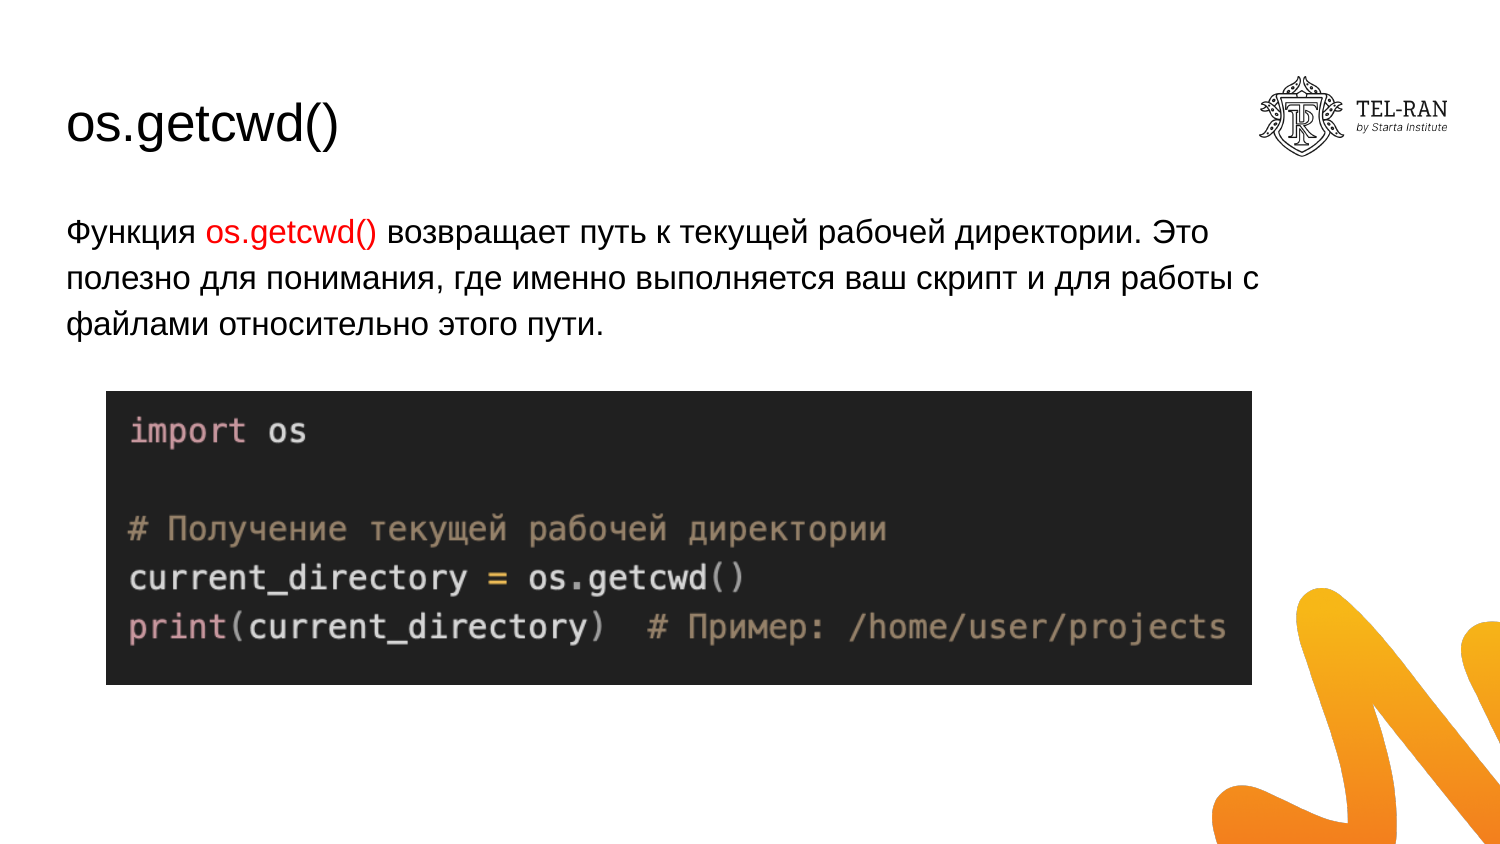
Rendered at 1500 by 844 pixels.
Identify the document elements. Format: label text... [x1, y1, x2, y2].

title os.getcwd() [51, 72, 1449, 167]
picture [1259, 76, 1447, 157]
picture [105, 390, 1500, 844]
list Функция os.getcwd() возвращает путь к текущей рабочей директории. Это полезно для понимания, где именно выполняется ваш скрипт и для работы с файлами относительно этого пути. [51, 189, 1289, 750]
